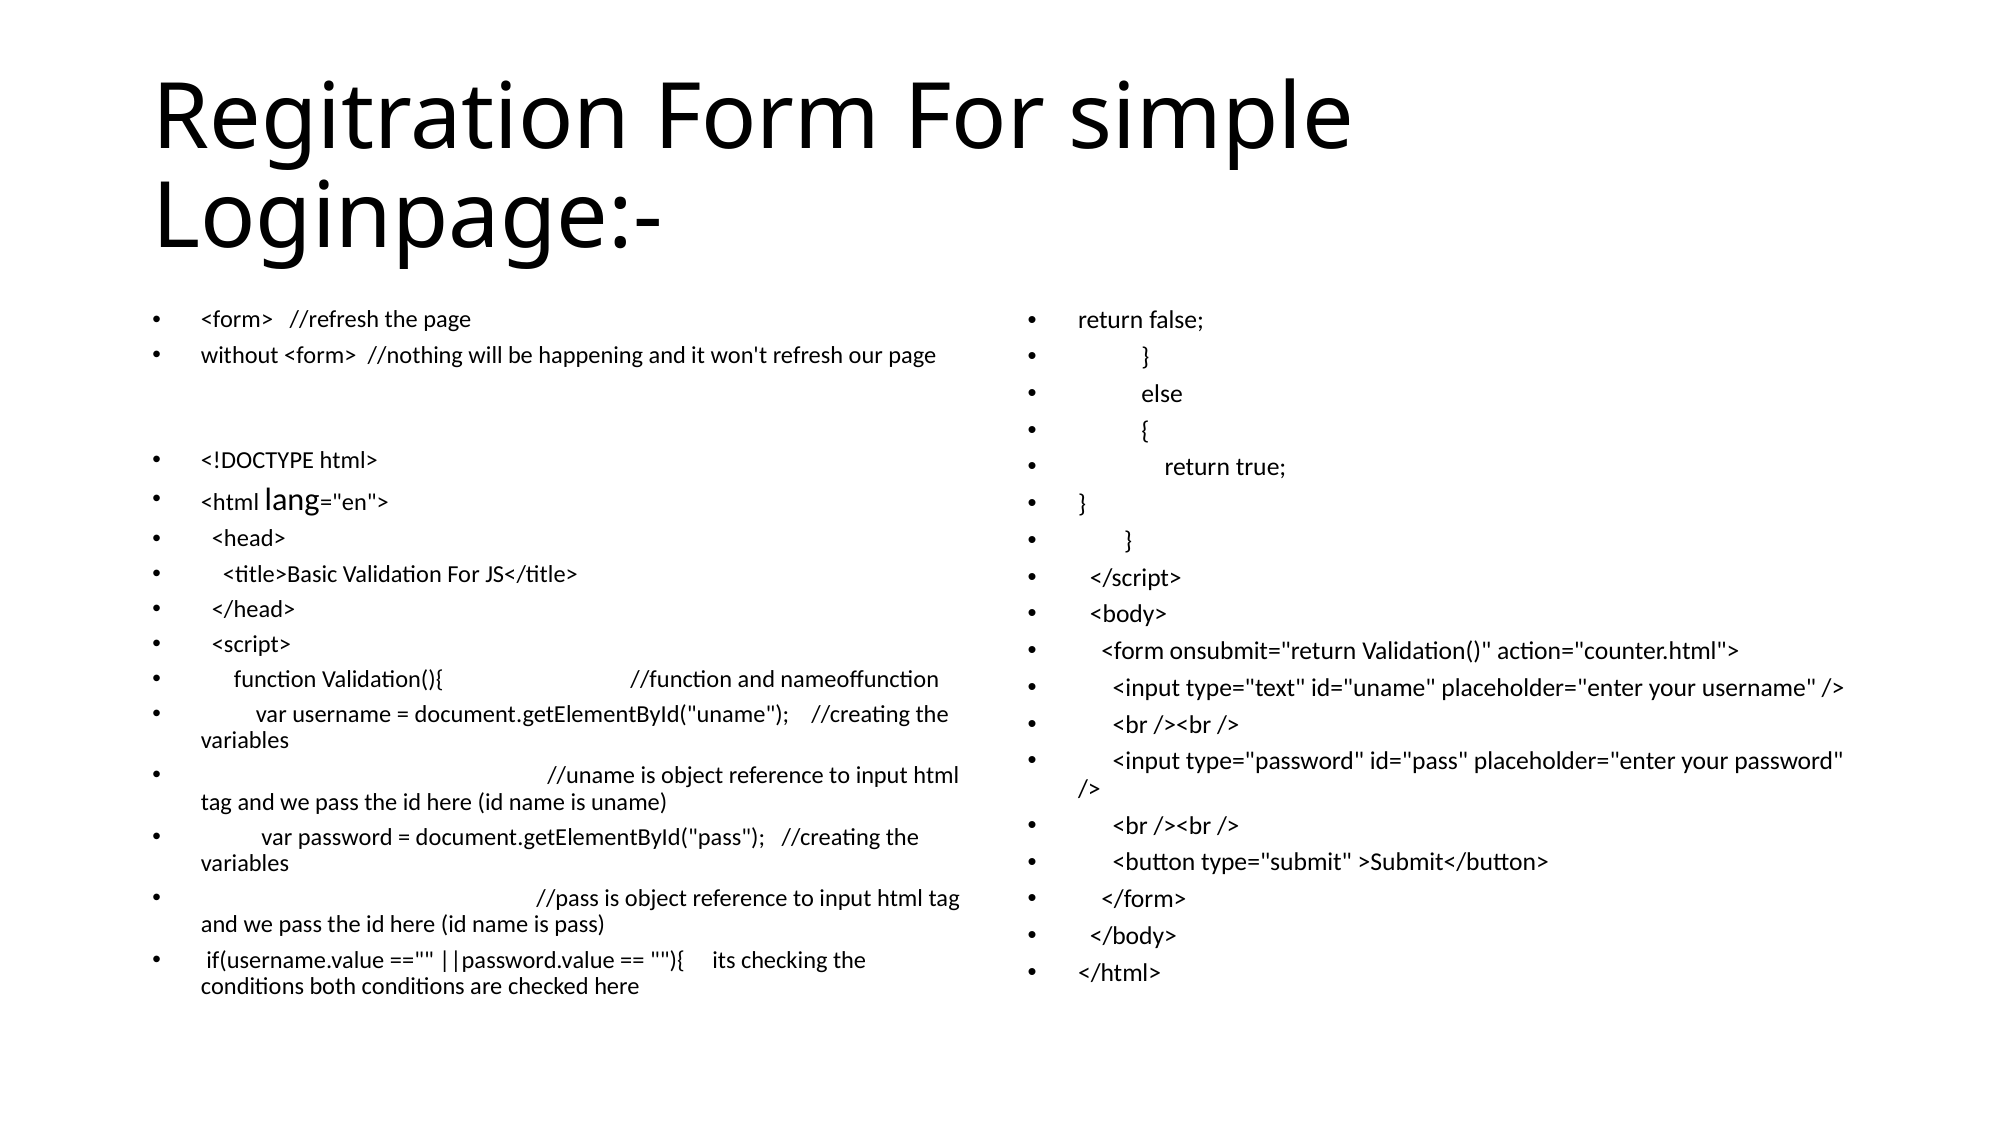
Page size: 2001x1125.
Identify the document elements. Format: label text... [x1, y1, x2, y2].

title Regitration Form For simple Loginpage:- [137, 59, 1863, 278]
list <form> //refresh the page without <form> //nothing will be happening and it won't refresh our page <!DOCTYPE html> <html lang="en"> <head> <title>Basic Validation For JS</title> </head> <script> function Validation(){ //function and nameoffunction var username = document.getElementById("uname"); //creating the variables //uname is object reference to input html tag and we pass the id here (id name is uname) var password = document.getElementById("pass"); //creating the variables //pass is object reference to input html tag and we pass the id here (id name is pass) if(username.value =="" ||password.value == ""){ its checking the conditions both conditions are checked here [137, 299, 988, 1014]
list return false; } else { return true; } } </script> <body> <form onsubmit="return Validation()" action="counter.html"> <input type="text" id="uname" placeholder="enter your username" /> <br /><br /> <input type="password" id="pass" placeholder="enter your password" /> <br /><br /> <button type="submit" >Submit</button> </form> </body> </html> [1012, 299, 1863, 1014]
